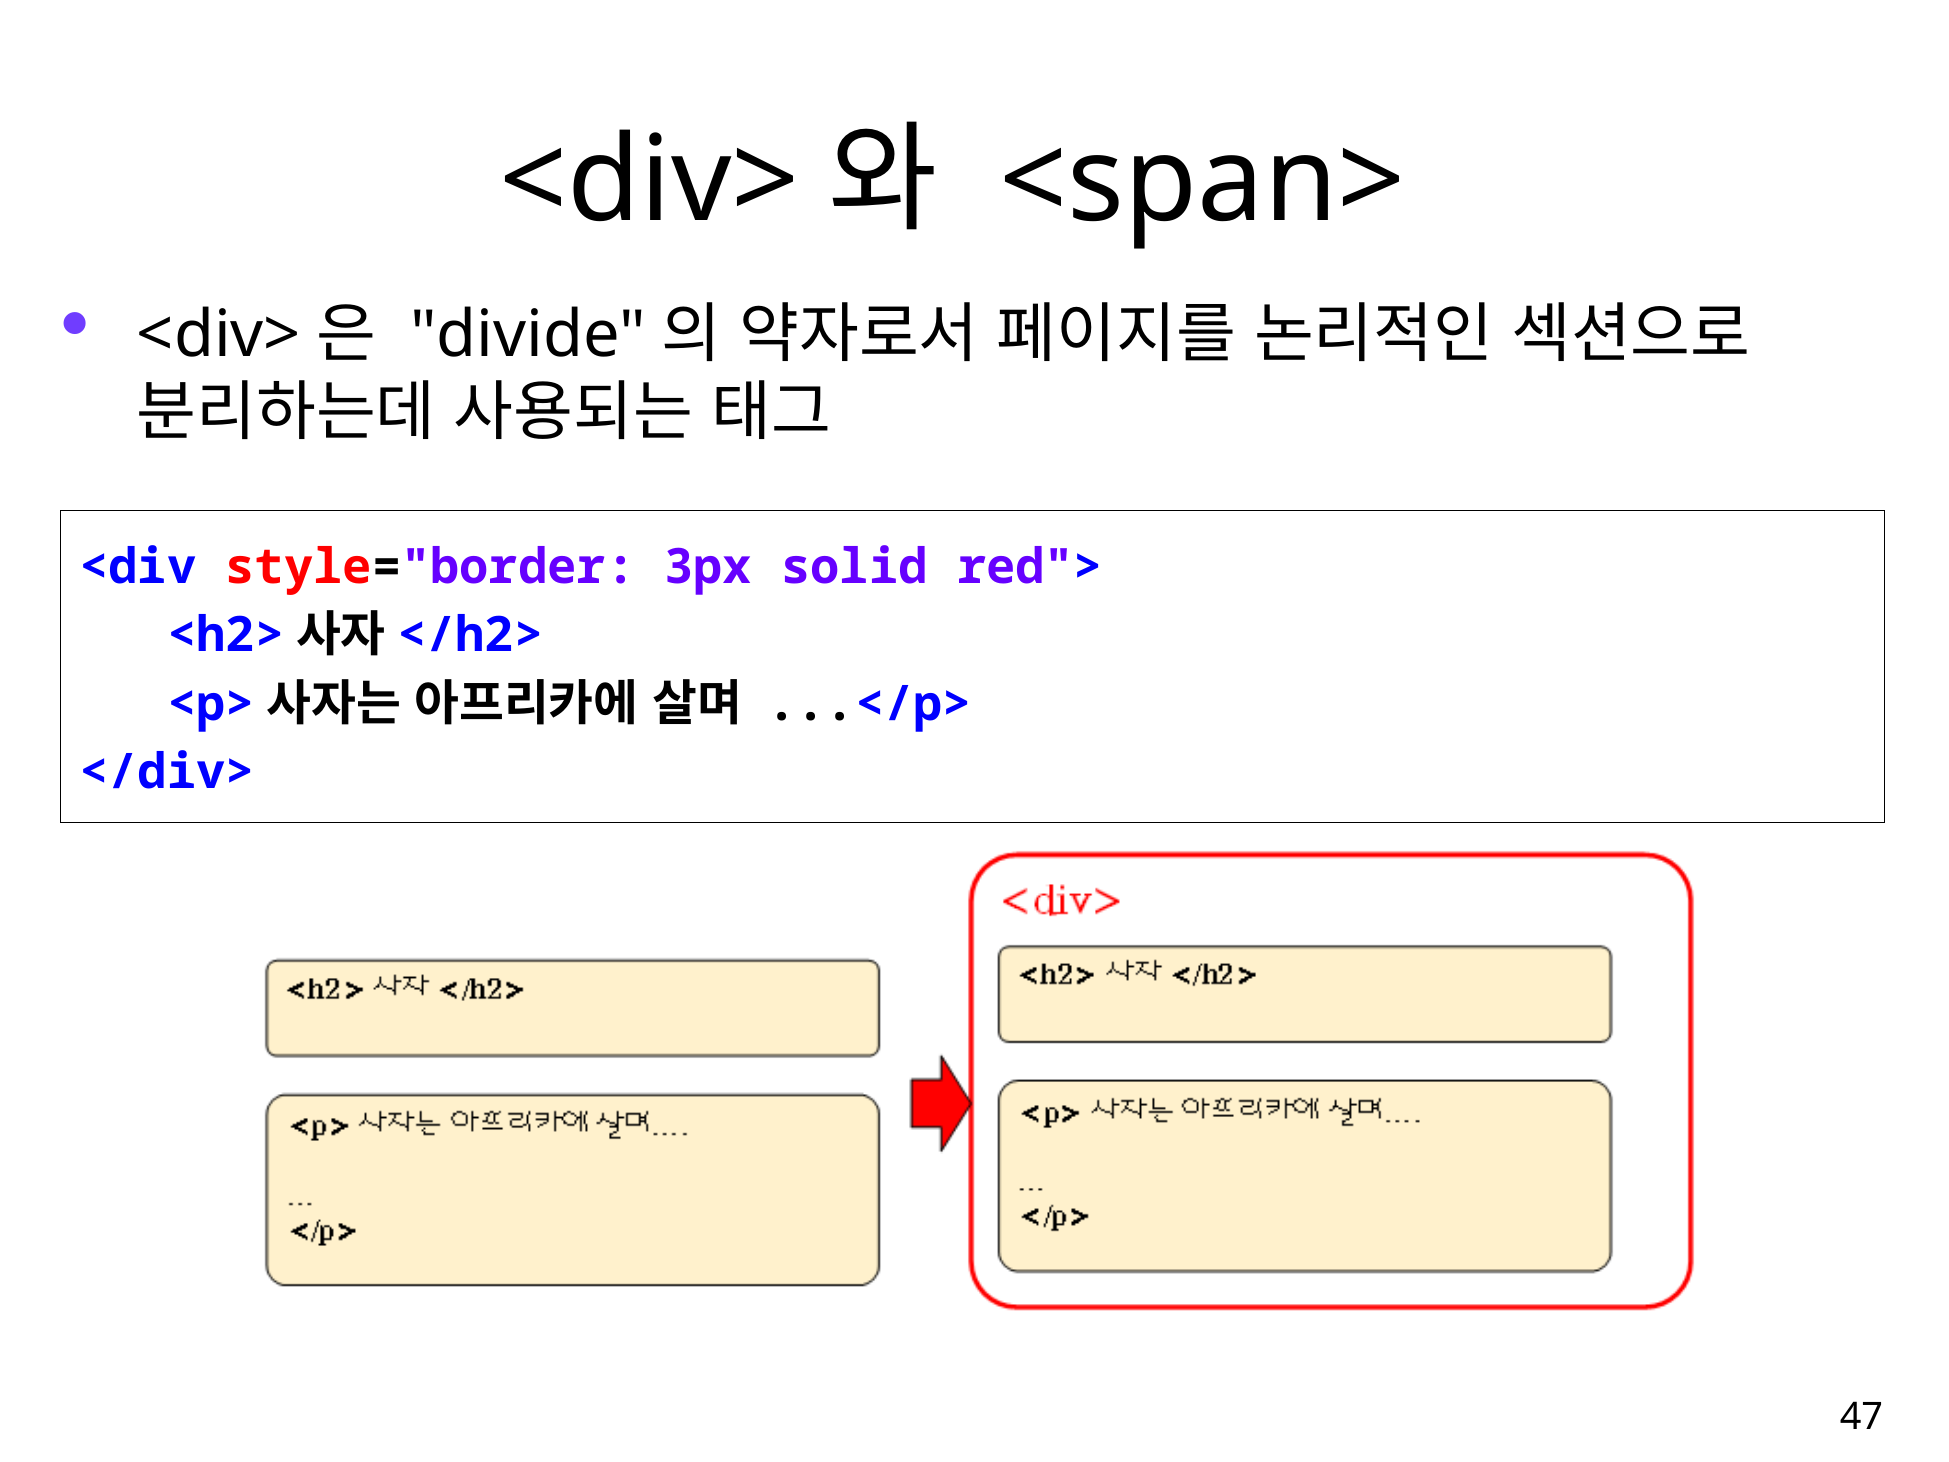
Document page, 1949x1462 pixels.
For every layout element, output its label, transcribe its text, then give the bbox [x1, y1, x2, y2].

title <div>와 <span> [156, 92, 1749, 255]
picture [238, 837, 1707, 1328]
list <div>은 "divide"의 약자로서 페이지를 논리적인 섹션으로 분리하는데 사용되는 태그 [48, 284, 1897, 1343]
text_box <div style="border: 3px solid red"> <h2>사자</h2> <p>사자는 아프리카에 살며 ...</p> </div> [60, 510, 1885, 823]
slide_number 47 [1496, 1372, 1899, 1462]
